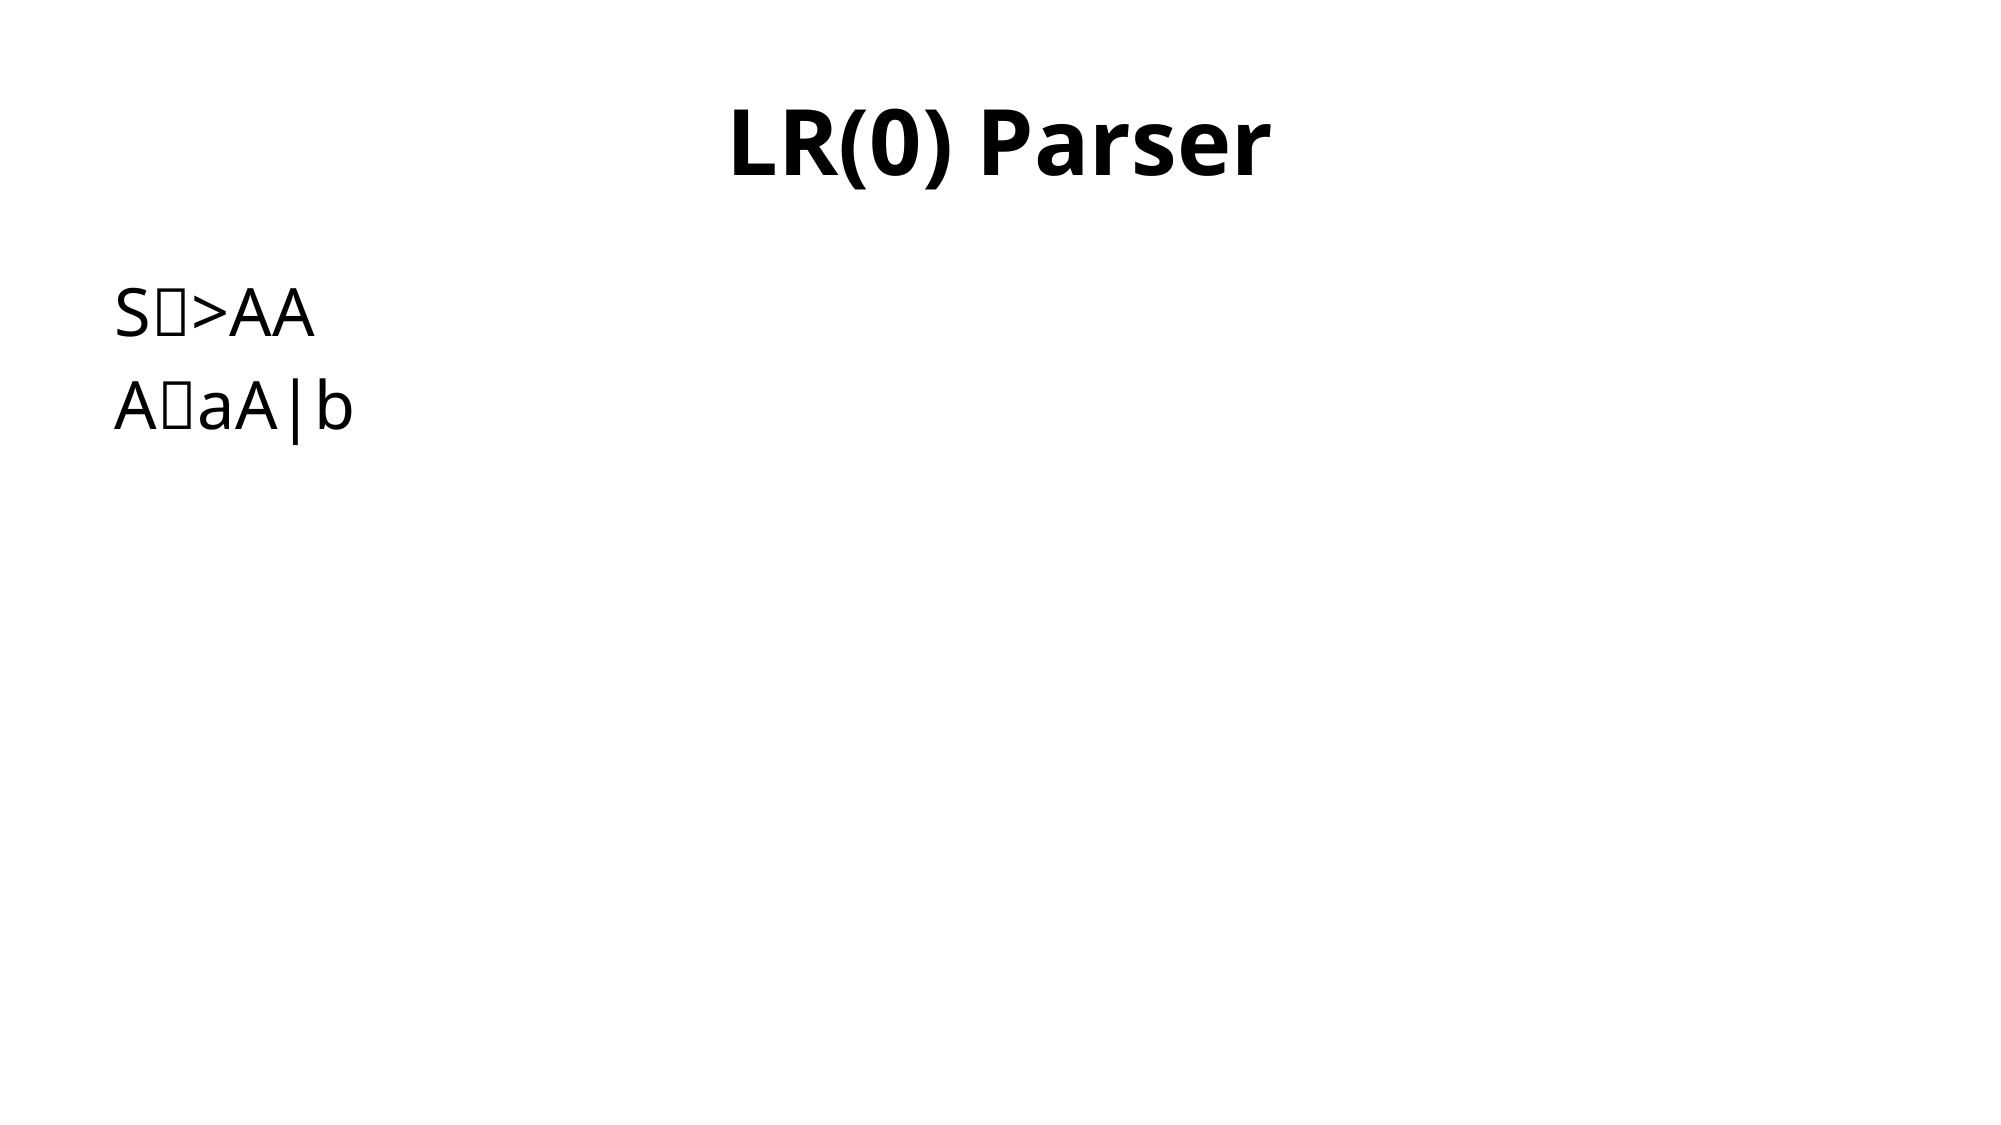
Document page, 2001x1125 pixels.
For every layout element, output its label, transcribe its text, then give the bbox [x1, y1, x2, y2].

list S>AA AaA|b [99, 262, 1900, 1005]
title LR(0) Parser [99, 45, 1900, 233]
